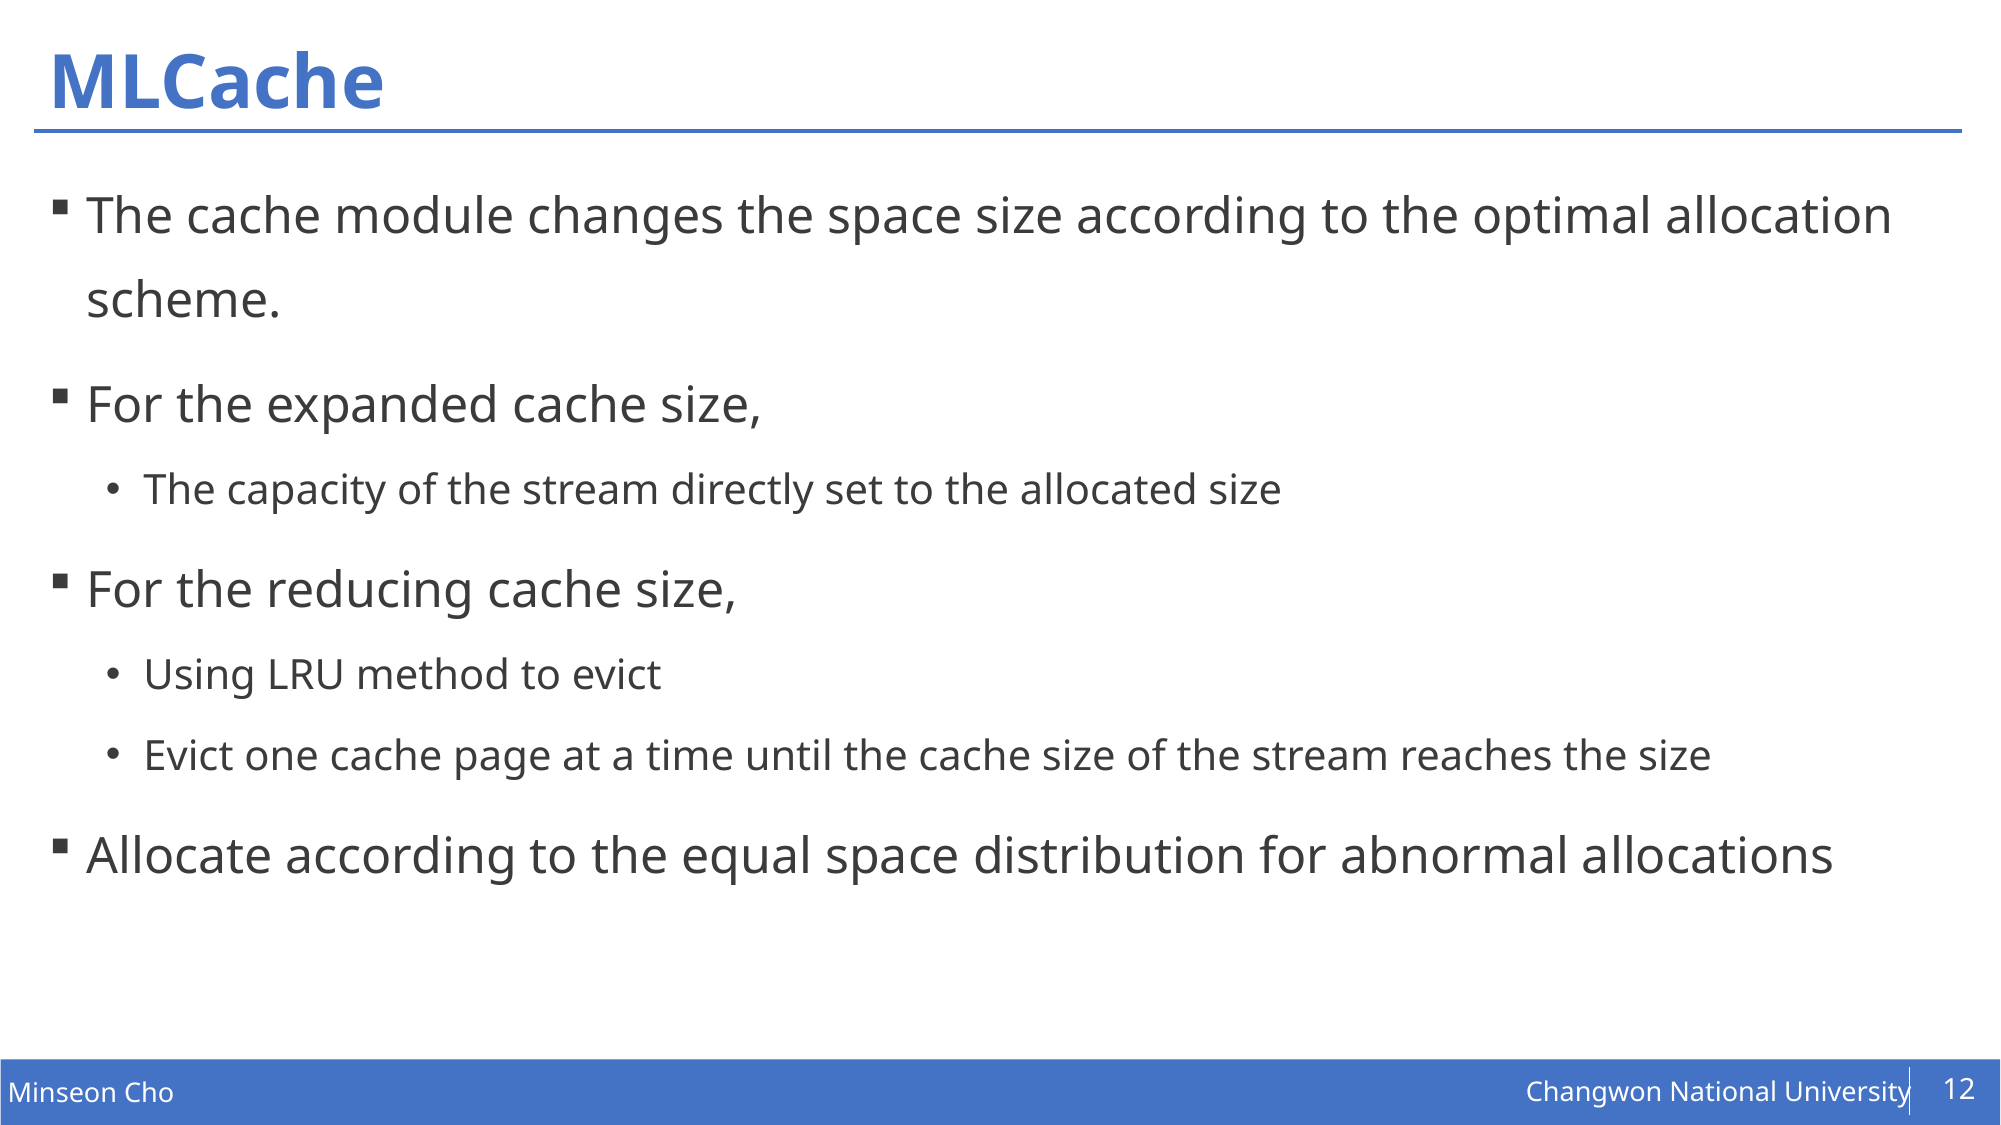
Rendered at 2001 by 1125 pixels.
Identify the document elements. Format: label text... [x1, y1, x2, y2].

slide_number 12 [1922, 1060, 1996, 1121]
title MLCache [33, 27, 1963, 143]
list The cache module changes the space size according to the optimal allocation scheme. For the expanded cache size, The capacity of the stream directly set to the allocated size For the reducing cache size, Using LRU method to evict Evict one cache page at a time until the cache size of the stream reaches the size Allocate according to the equal space distribution for abnormal allocations [33, 152, 1963, 997]
